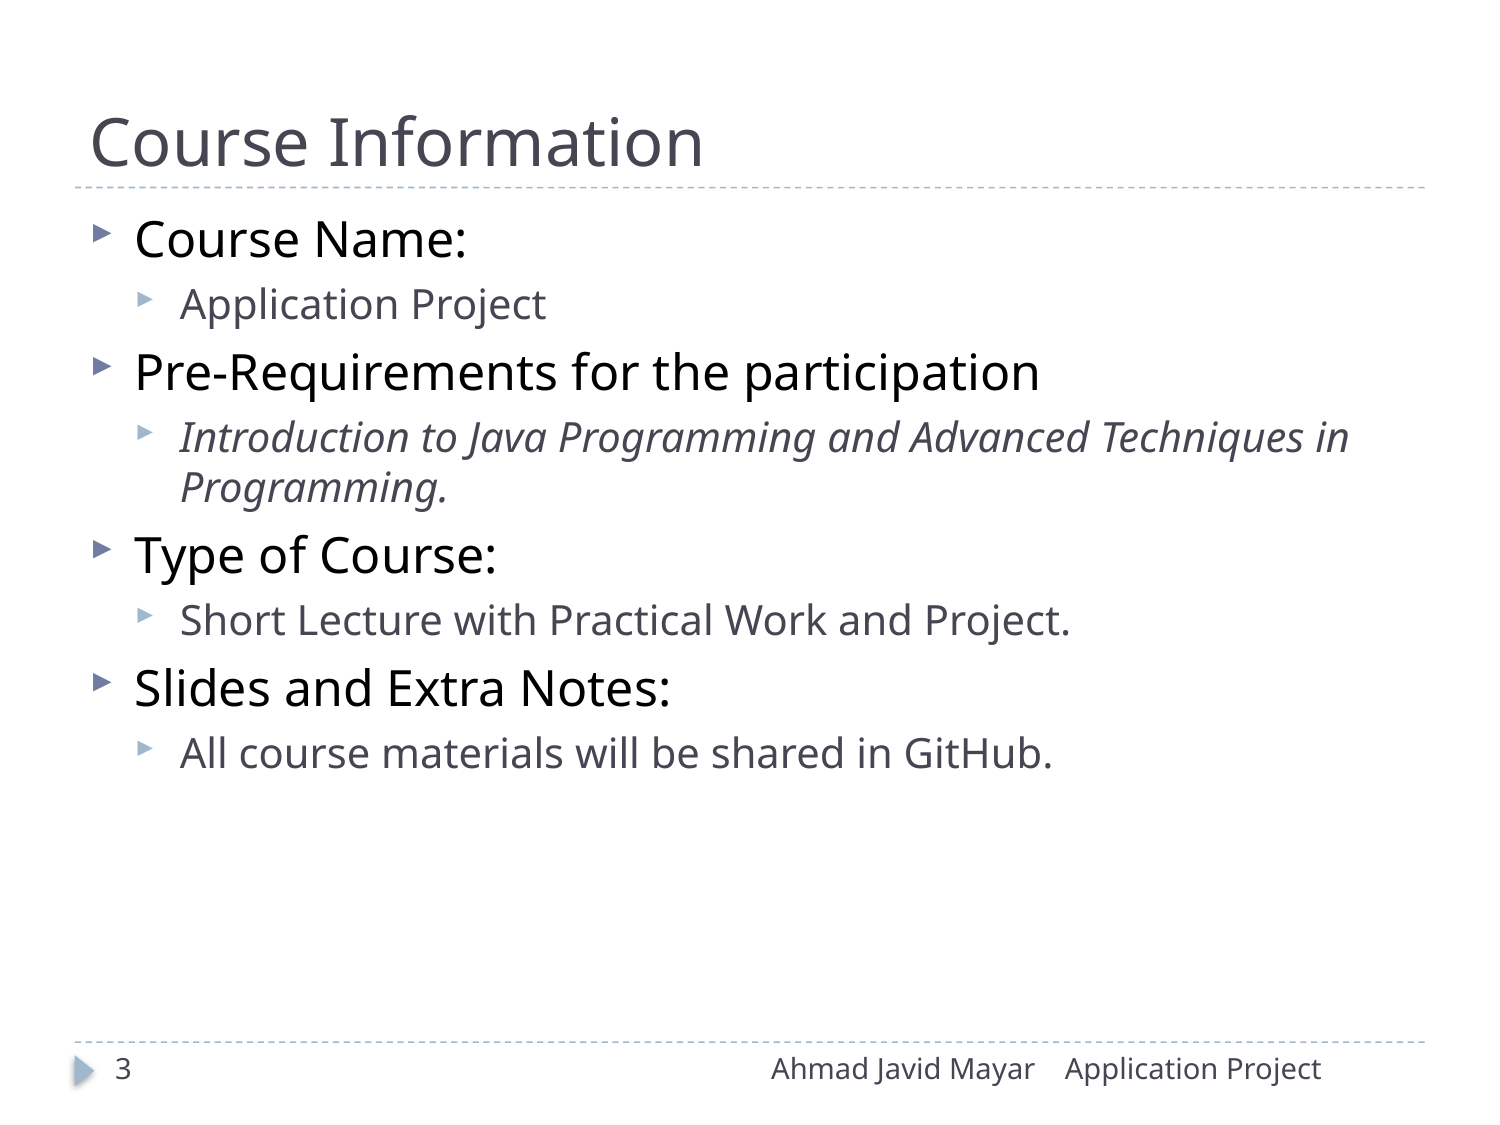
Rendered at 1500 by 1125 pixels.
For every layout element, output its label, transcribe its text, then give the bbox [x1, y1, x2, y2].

slide_number 3 [100, 1042, 426, 1103]
slide_number Application Project [1051, 1042, 1426, 1103]
footer Ahmad Javid Mayar [475, 1042, 1051, 1103]
list Course Name: Application Project Pre-Requirements for the participation Introduction to Java Programming and Advanced Techniques in Programming. Type of Course: Short Lecture with Practical Work and Project. Slides and Extra Notes: All course materials will be shared in GitHub. [75, 200, 1425, 1010]
title Course Information [75, 24, 1425, 188]
